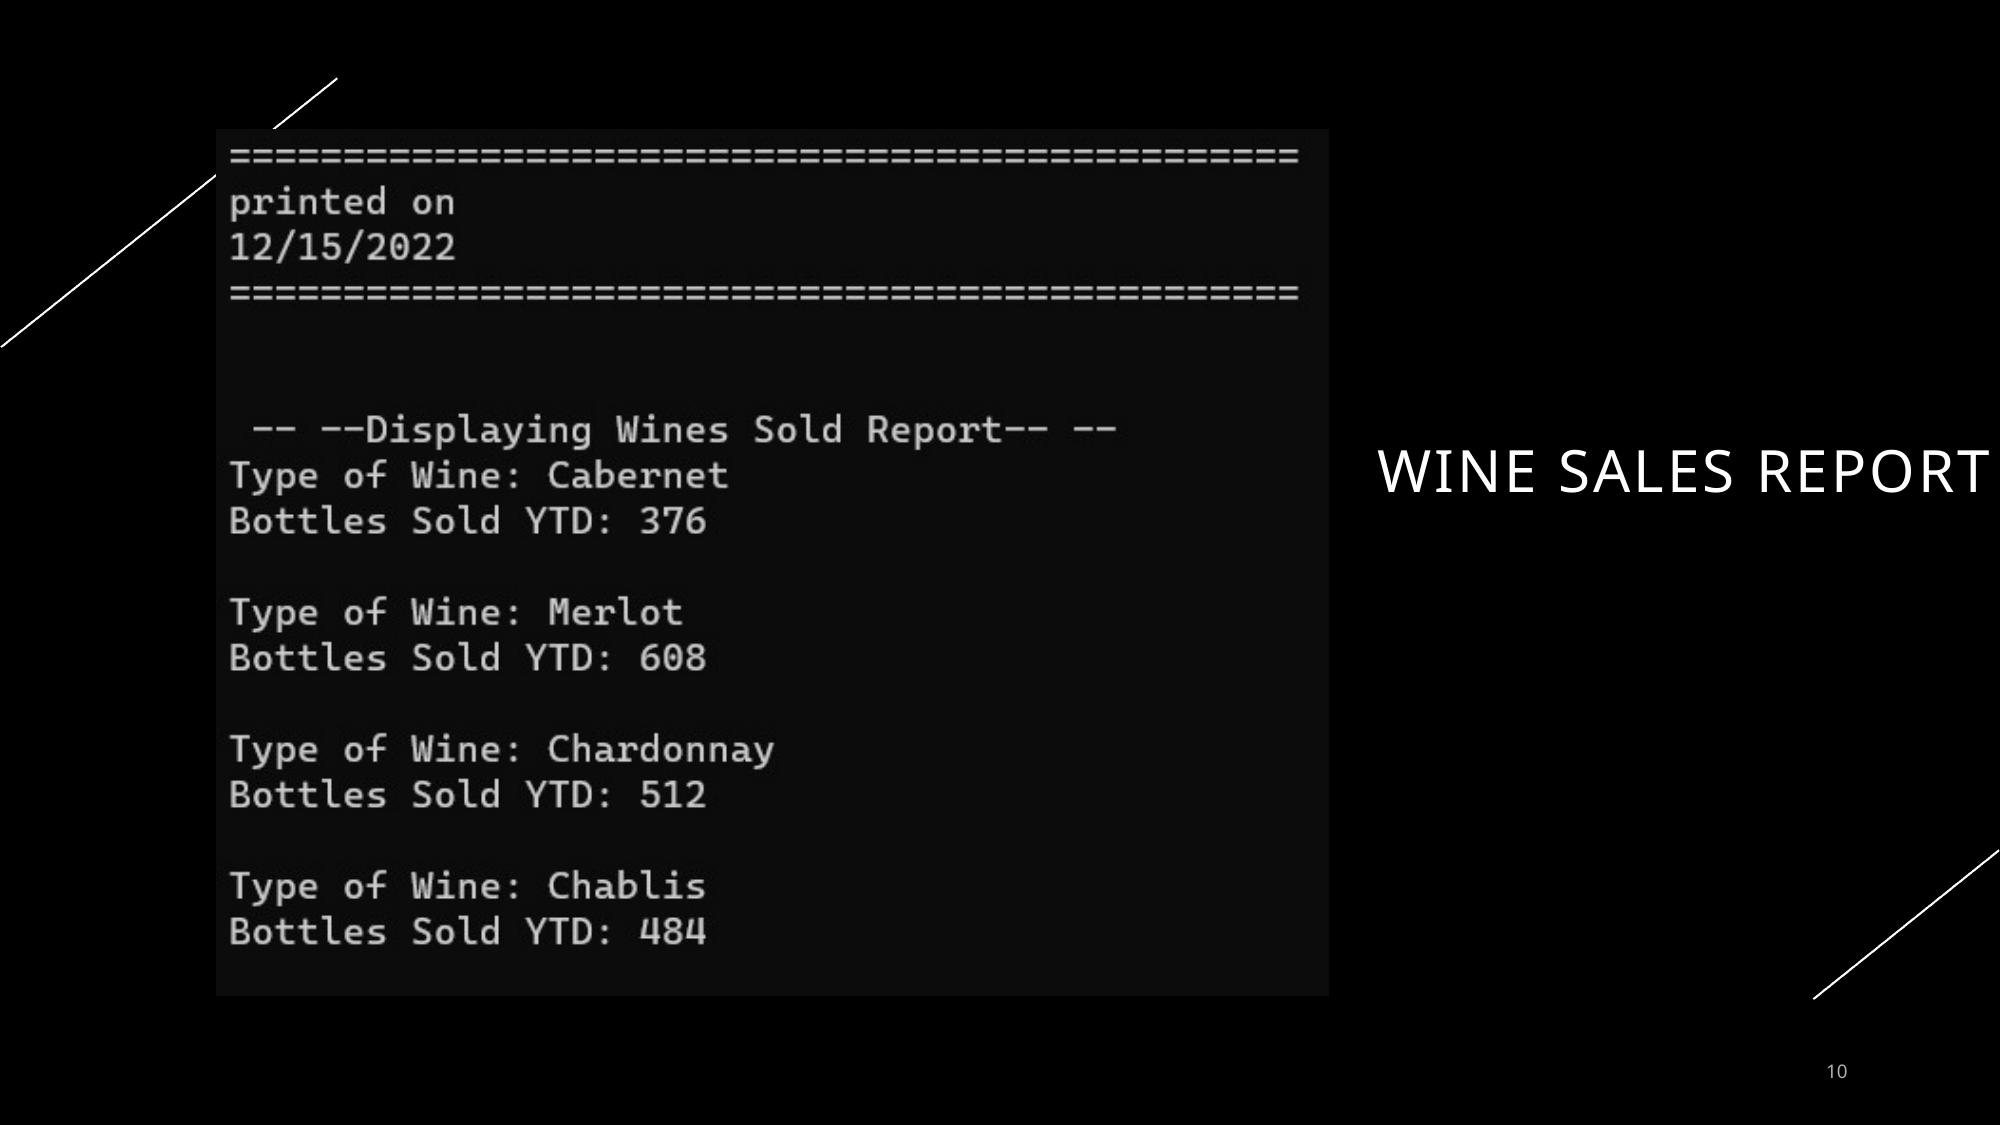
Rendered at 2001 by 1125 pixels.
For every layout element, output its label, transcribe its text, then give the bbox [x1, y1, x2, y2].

picture [0, 77, 1329, 996]
title Wine Sales Report [1354, 419, 2000, 528]
picture [1812, 849, 2000, 1000]
slide_number 10 [1412, 1042, 1863, 1103]
